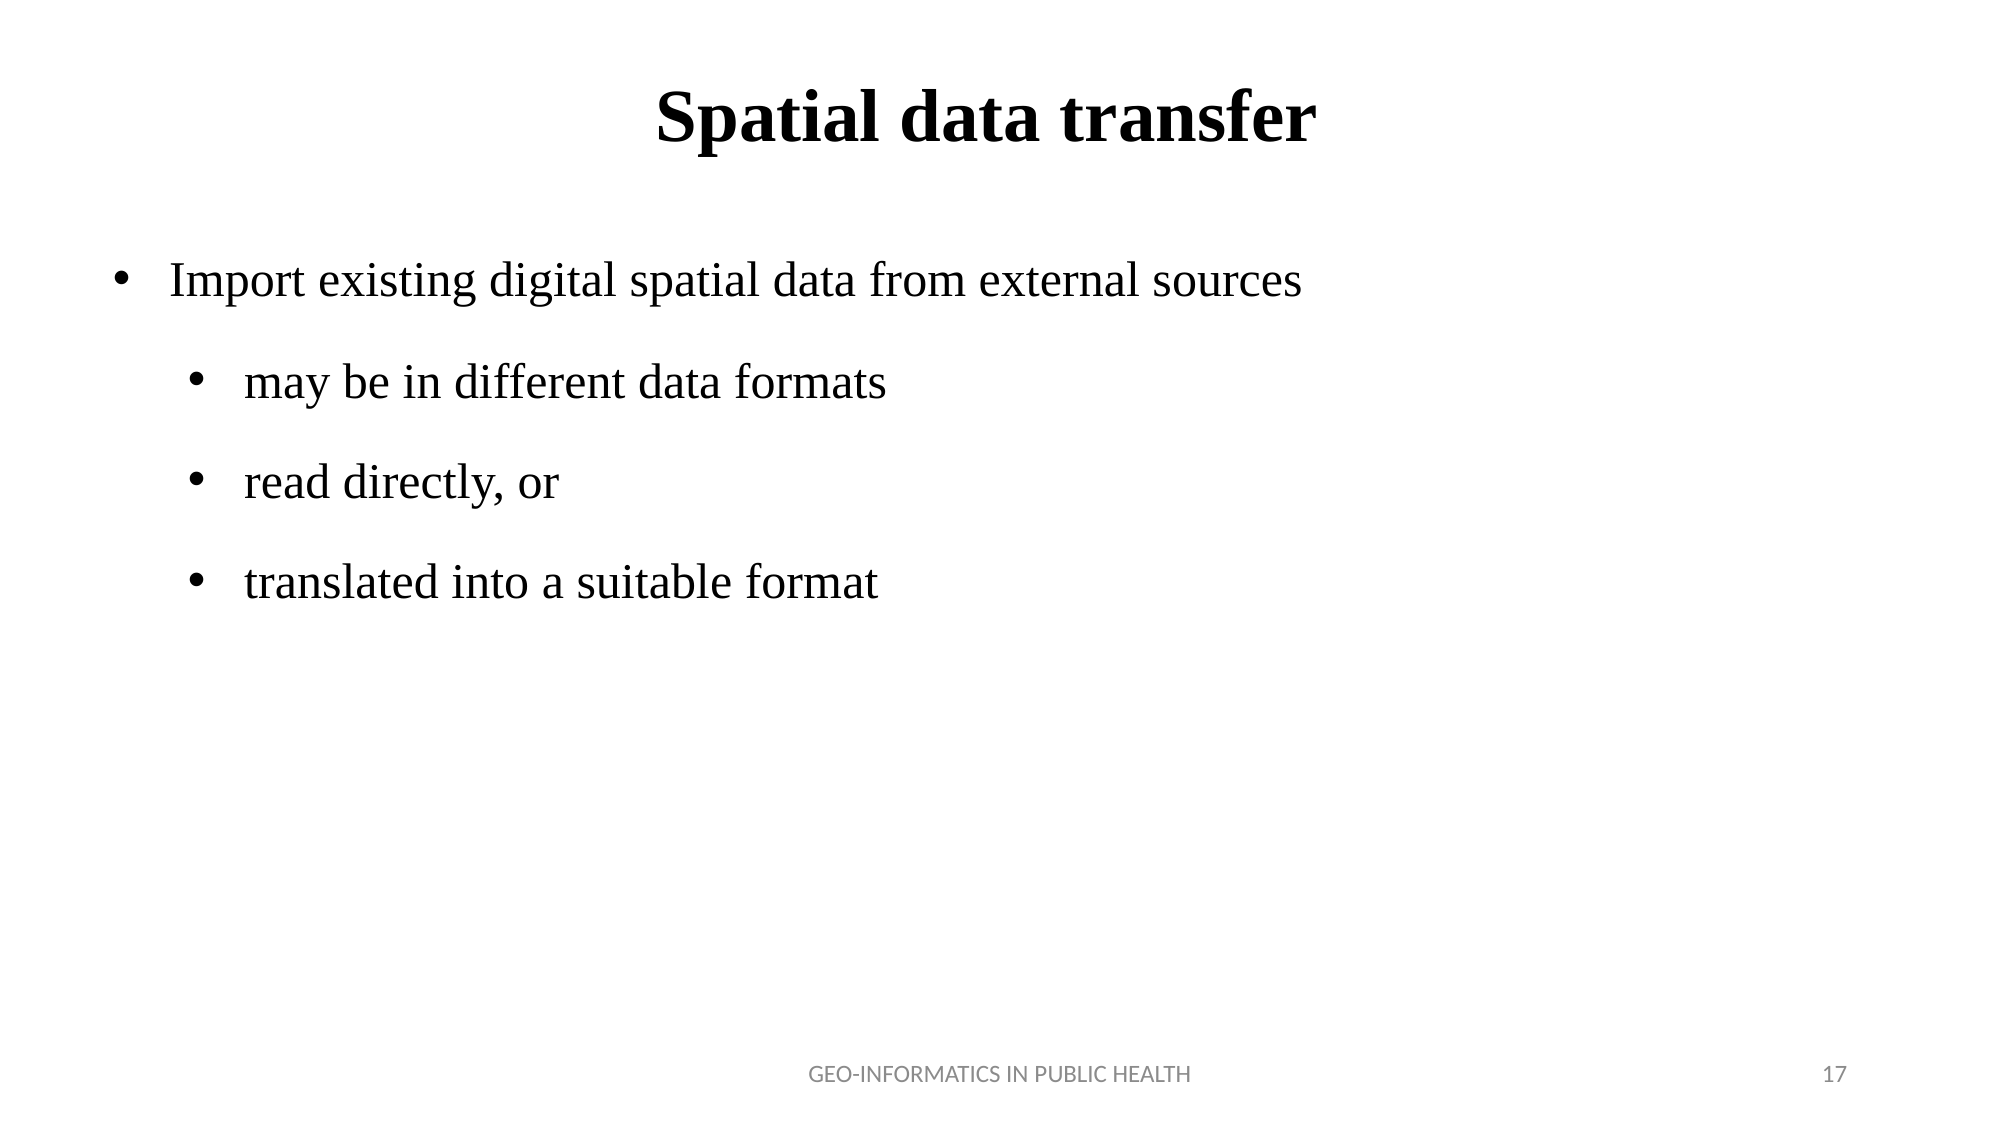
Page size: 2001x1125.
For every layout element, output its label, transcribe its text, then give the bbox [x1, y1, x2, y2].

title Spatial data transfer [97, 66, 1877, 166]
slide_number 17 [1412, 1042, 1863, 1103]
footer GEO-INFORMATICS IN PUBLIC HEALTH [662, 1042, 1338, 1103]
subtitle Import existing digital spatial data from external sources may be in different data formats read directly, or translated into a suitable format [97, 180, 1877, 1090]
